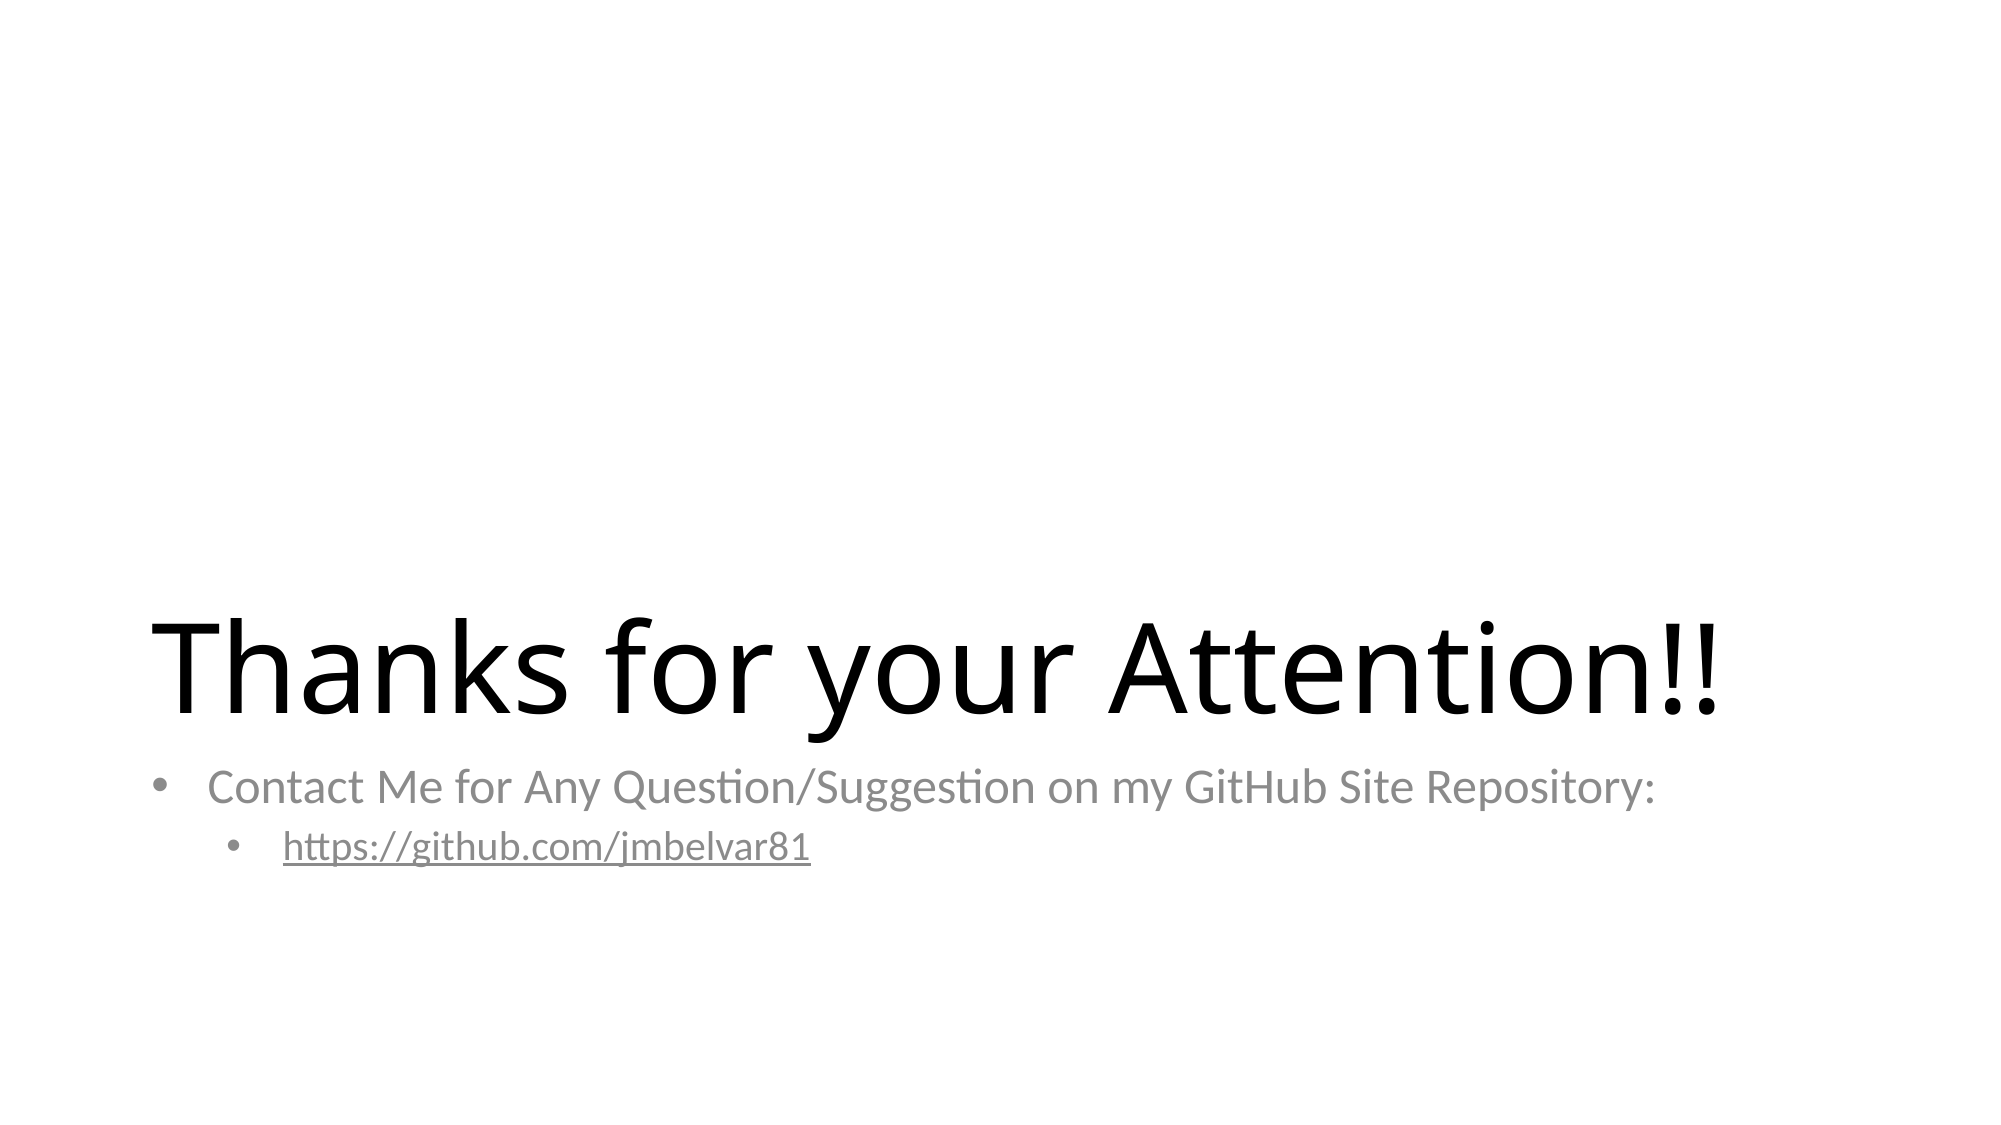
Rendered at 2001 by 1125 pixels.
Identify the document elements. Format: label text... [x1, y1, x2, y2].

title Thanks for your Attention!! [136, 280, 1862, 749]
list Contact Me for Any Question/Suggestion on my GitHub Site Repository: https://github.com/jmbelvar81 [136, 752, 1862, 999]
